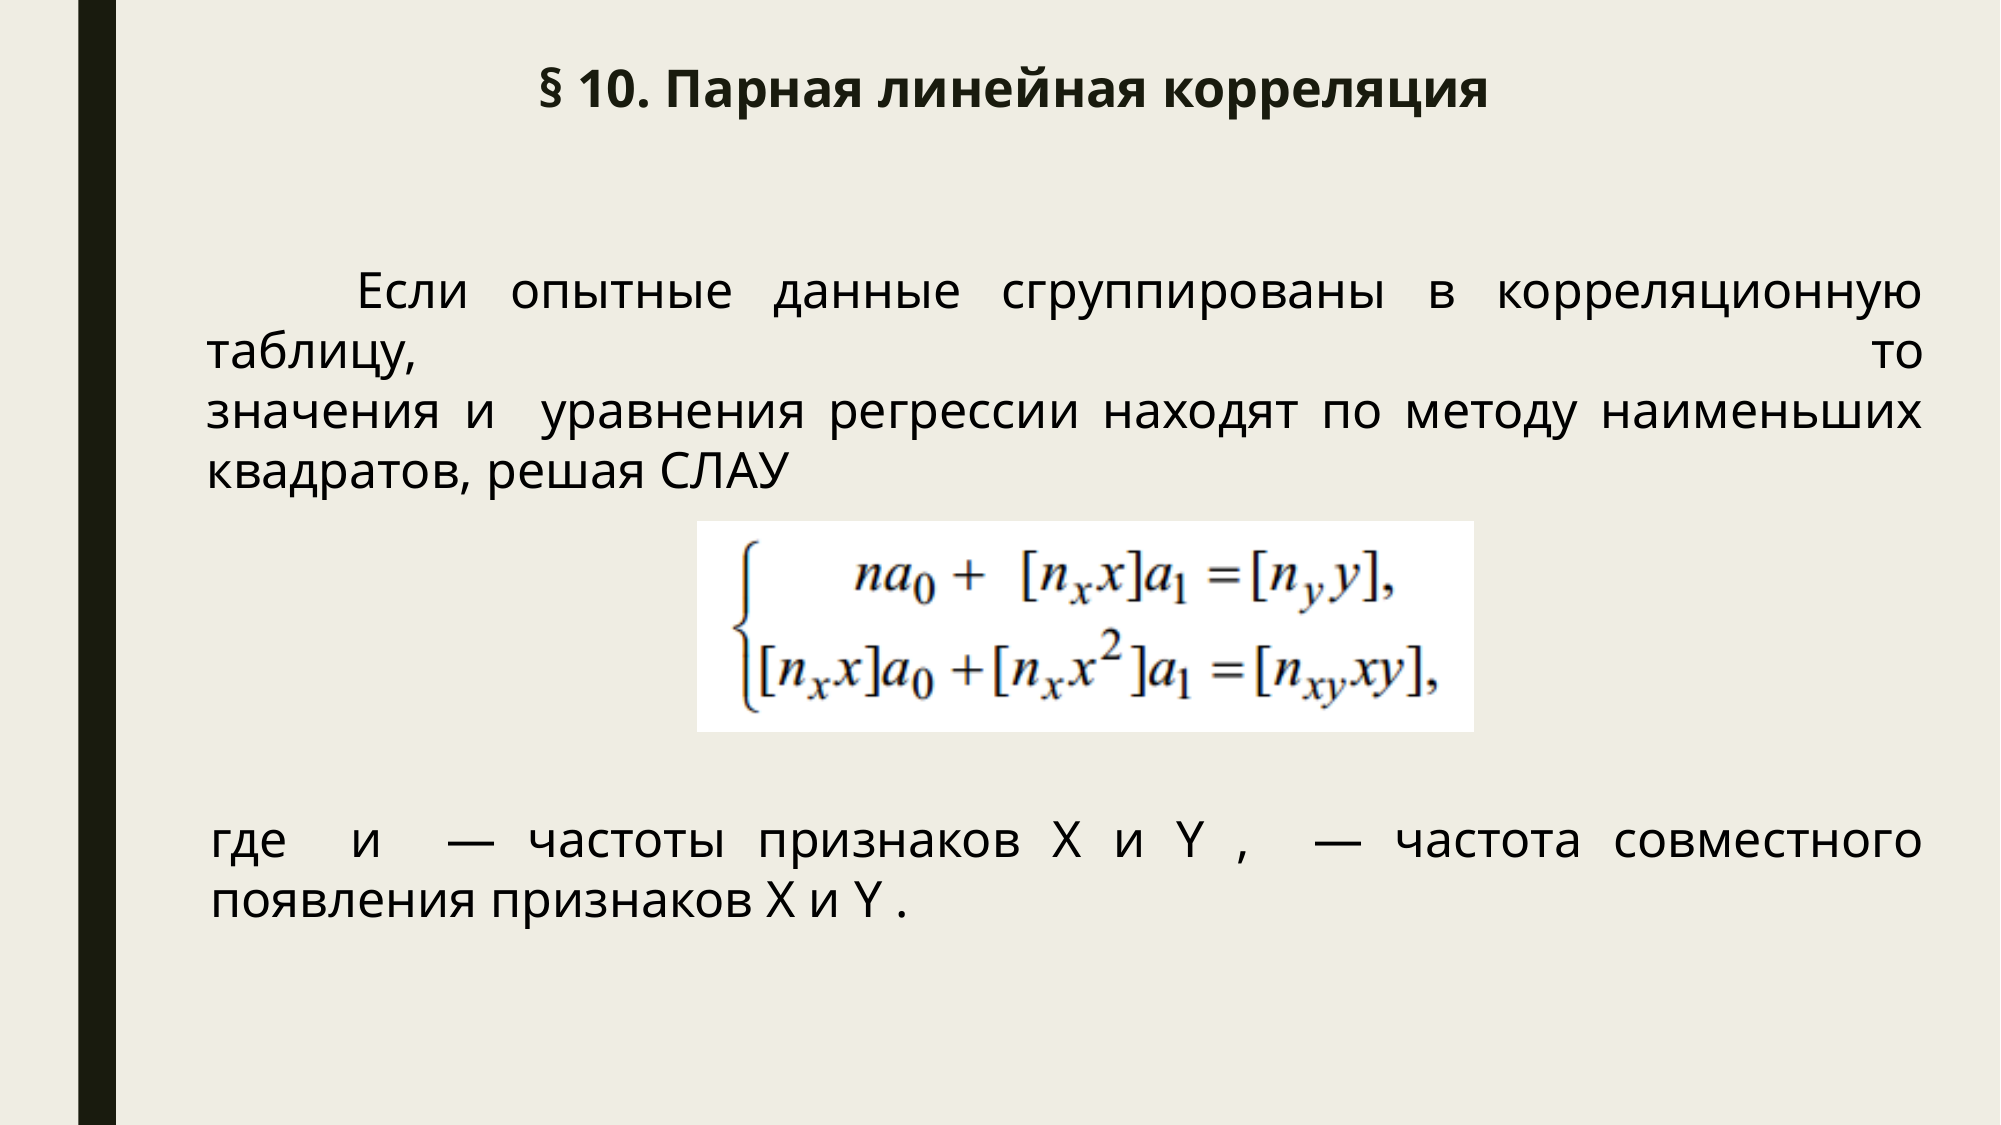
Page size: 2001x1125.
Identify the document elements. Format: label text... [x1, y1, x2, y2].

picture [697, 521, 1474, 732]
title § 10. Парная линейная корреляция [227, 55, 1803, 177]
